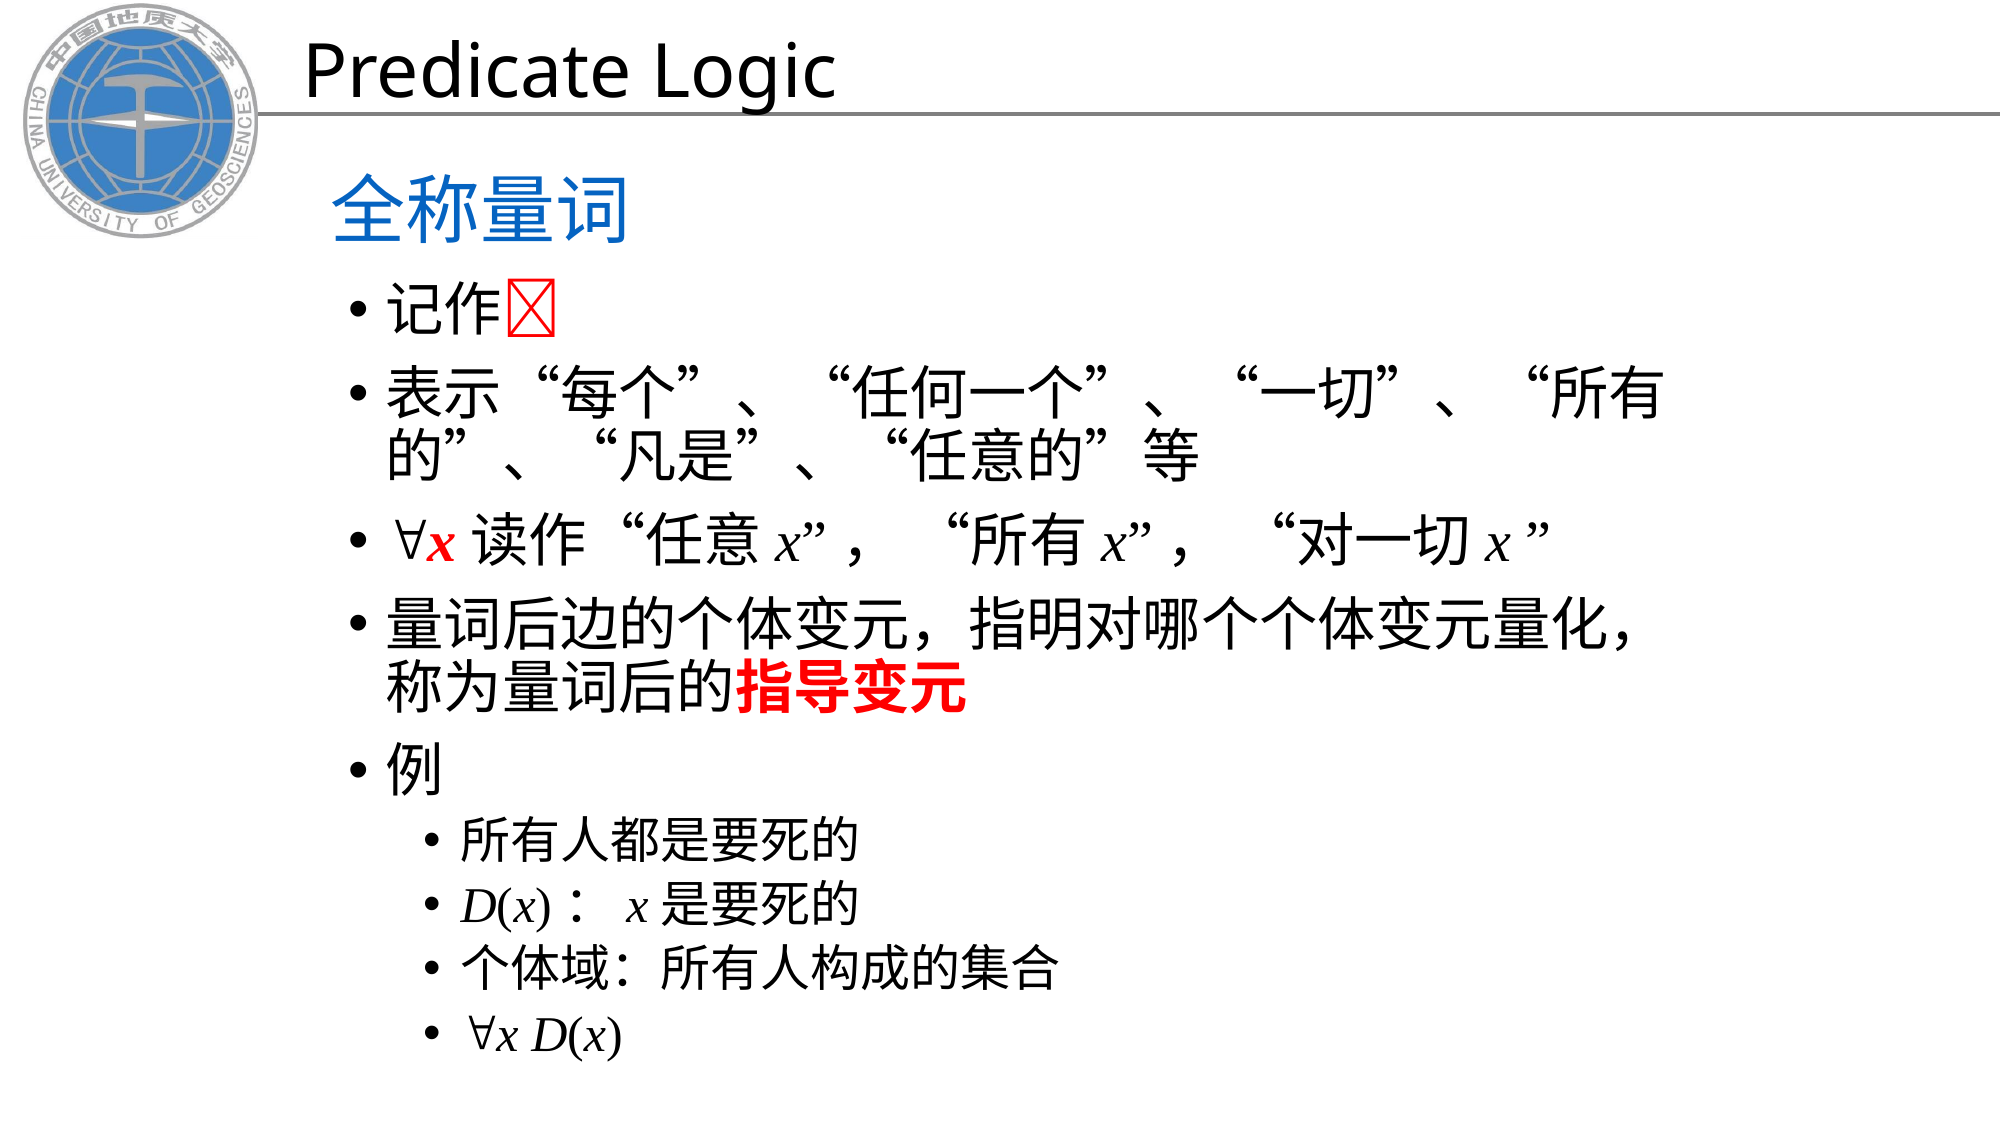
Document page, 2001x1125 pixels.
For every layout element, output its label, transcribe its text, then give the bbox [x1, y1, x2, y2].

text_box 记作 表示“每个”、“任何一个”、“一切”、“所有的”、“凡是”、“任意的”等 x读作“任意x”， “所有x”， “对一切x ” 量词后边的个体变元，指明对哪个个体变元量化，称为量词后的指导变元 例 所有人都是要死的 D(x)：x是要死的 个体域：所有人构成的集合 x D(x) [333, 273, 1684, 1061]
text_box Predicate Logic [287, 15, 1233, 120]
text_box 全称量词 [315, 155, 646, 260]
picture [21, 3, 258, 239]
